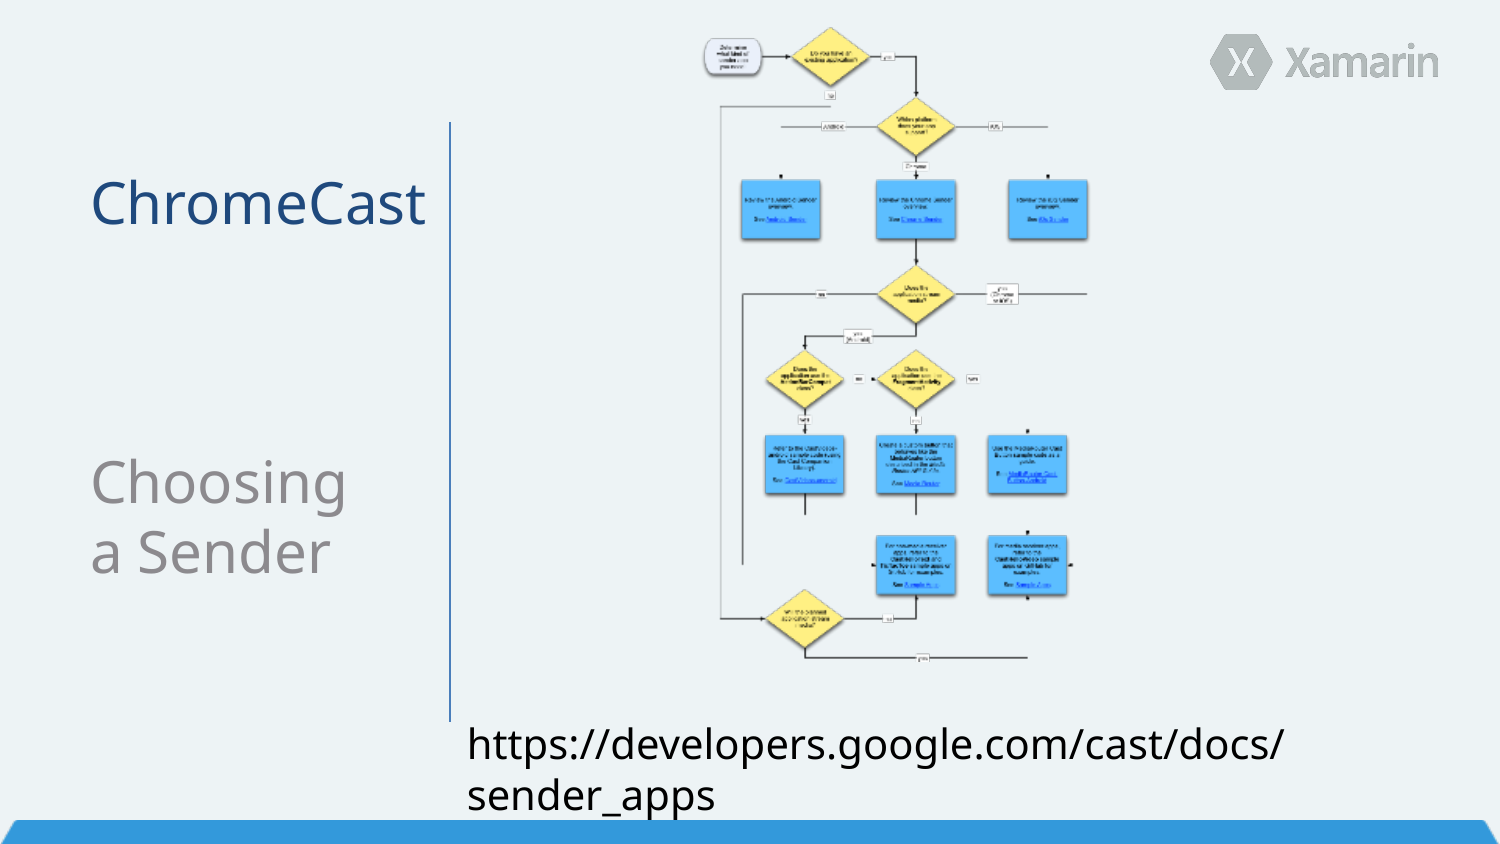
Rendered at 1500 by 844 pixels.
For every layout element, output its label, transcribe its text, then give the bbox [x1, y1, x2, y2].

picture [1210, 34, 1438, 90]
text_box https://developers.google.com/cast/docs/sender_apps [452, 710, 1480, 826]
picture [699, 24, 1092, 662]
list ChromeCast [75, 158, 453, 411]
list Choosing a Sender [75, 437, 409, 690]
picture [0, 820, 1500, 844]
